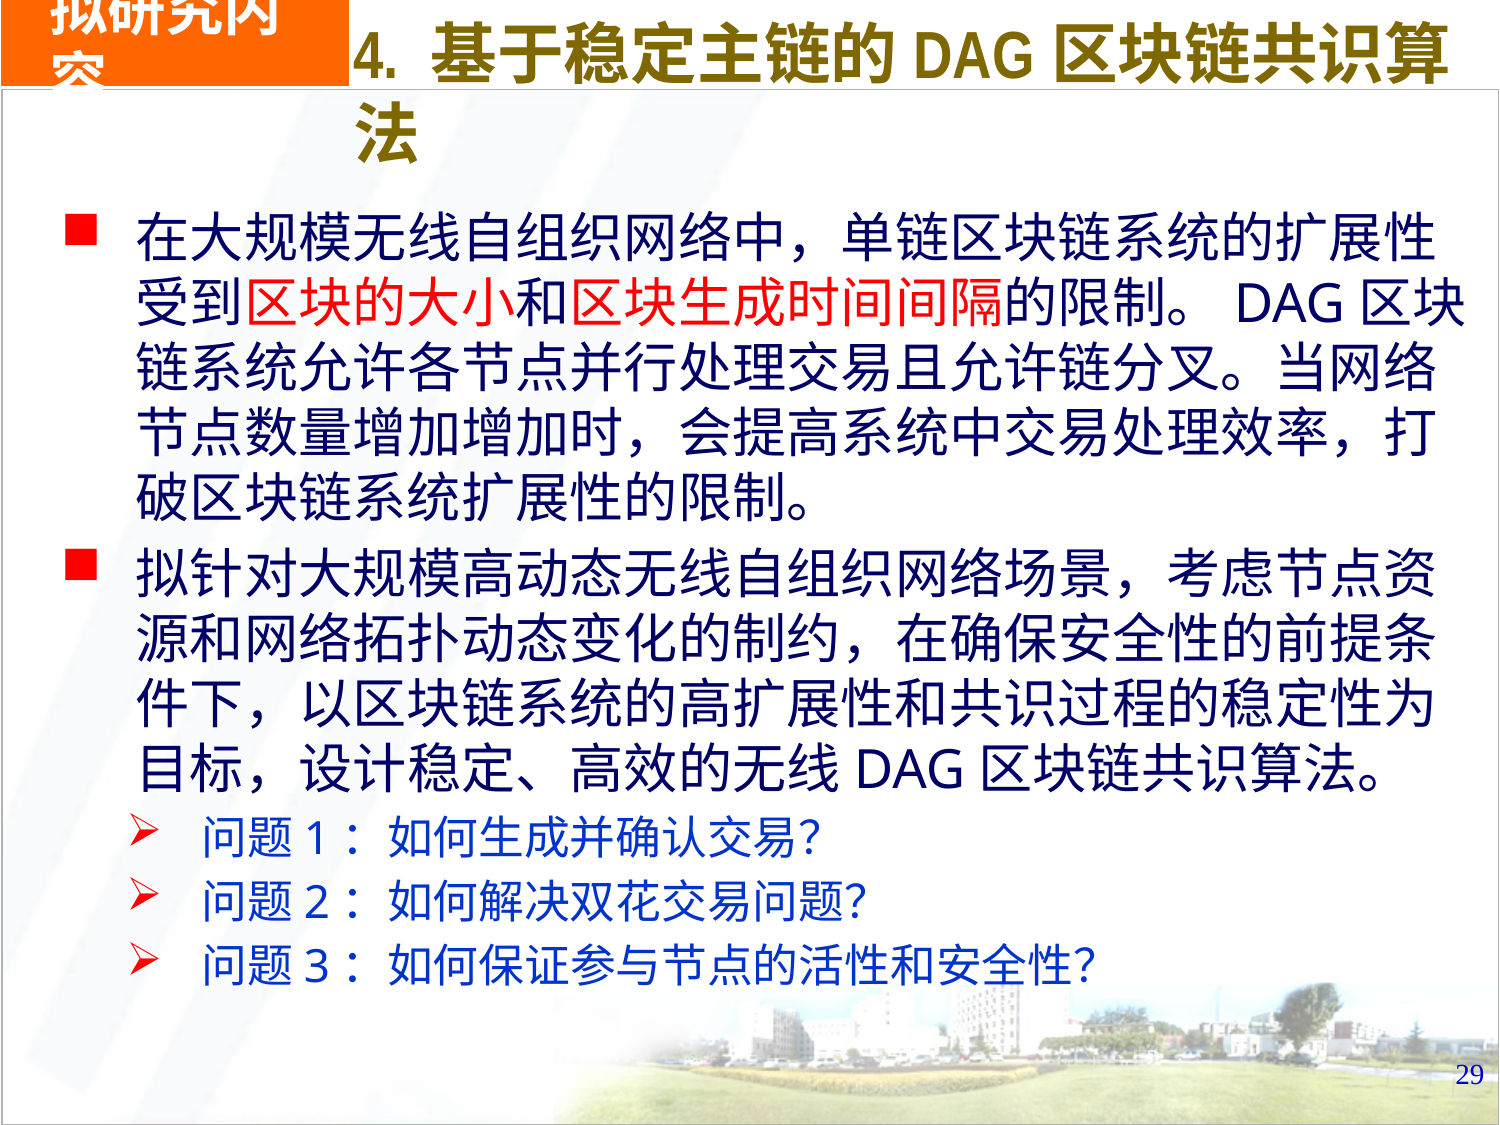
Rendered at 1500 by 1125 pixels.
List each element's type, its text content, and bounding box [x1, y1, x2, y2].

list 在大规模无线自组织网络中，单链区块链系统的扩展性受到区块的大小和区块生成时间间隔的限制。DAG区块链系统允许各节点并行处理交易且允许链分叉。当网络节点数量增加增加时，会提高系统中交易处理效率，打破区块链系统扩展性的限制。 拟针对大规模高动态无线自组织网络场景，考虑节点资源和网络拓扑动态变化的制约，在确保安全性的前提条件下，以区块链系统的高扩展性和共识过程的稳定性为目标，设计稳定、高效的无线DAG区块链共识算法。 问题1：如何生成并确认交易？ 问题2：如何解决双花交易问题？ 问题3：如何保证参与节点的活性和安全性？ [45, 196, 1500, 1099]
picture [3, 90, 1498, 1124]
slide_number 29 [1187, 1047, 1500, 1123]
text_box 4. 基于稳定主链的DAG区块链共识算法 [338, 4, 1495, 179]
title 拟研究内容 [1, 39, 338, 86]
title 拟研究内容 [1, 1, 349, 38]
